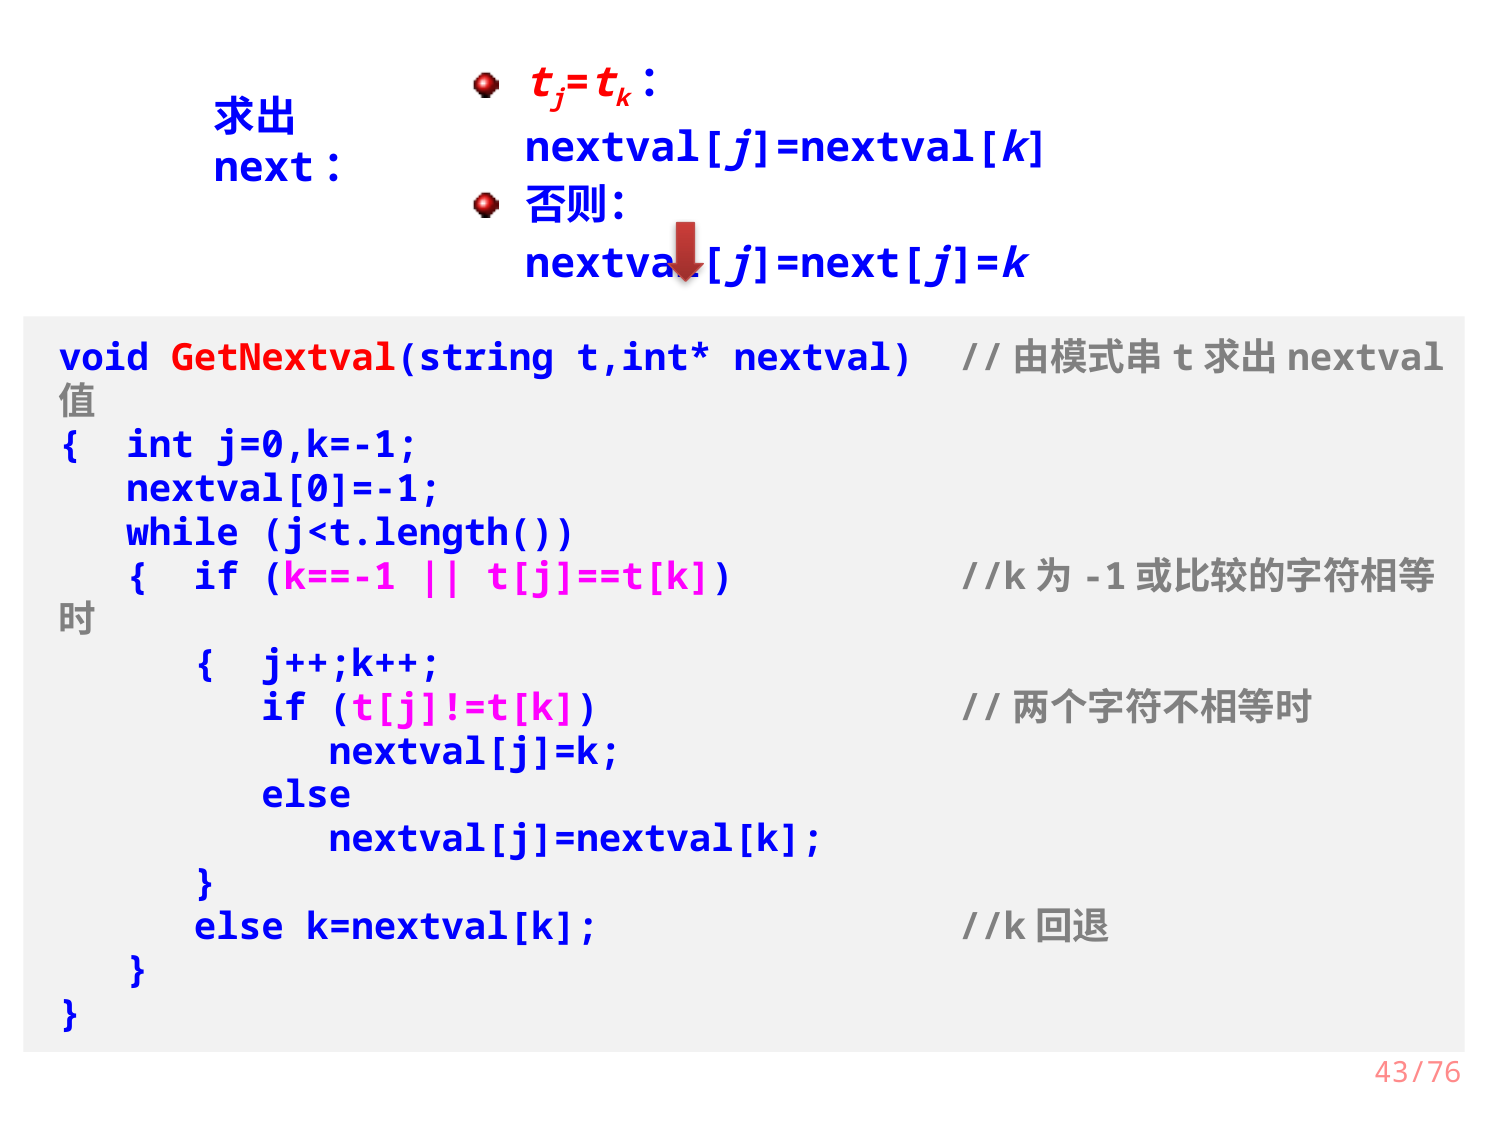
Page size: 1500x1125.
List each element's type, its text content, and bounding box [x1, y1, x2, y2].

text_box tj=tk：nextval[j]=nextval[k] 否则：nextval[j]=next[j]=k [431, 33, 1150, 306]
picture [469, 188, 499, 218]
text_box [667, 221, 704, 282]
text_box 求出next： [199, 81, 434, 197]
picture [469, 68, 499, 98]
slide_number 43/76 [1317, 1042, 1477, 1103]
text_box void GetNextval(string t,int* nextval) //由模式串t求出nextval值 { int j=0,k=-1; nextval[0]=-1; while (j<t.length()) { if (k==-1 || t[j]==t[k]) //k为-1或比较的字符相等时 { j++;k++; if (t[j]!=t[k]) //两个字符不相等时 nextval[j]=k; else nextval[j]=nextval[k]; } else k=nextval[k]; //k回退 } } [21, 314, 1467, 1054]
